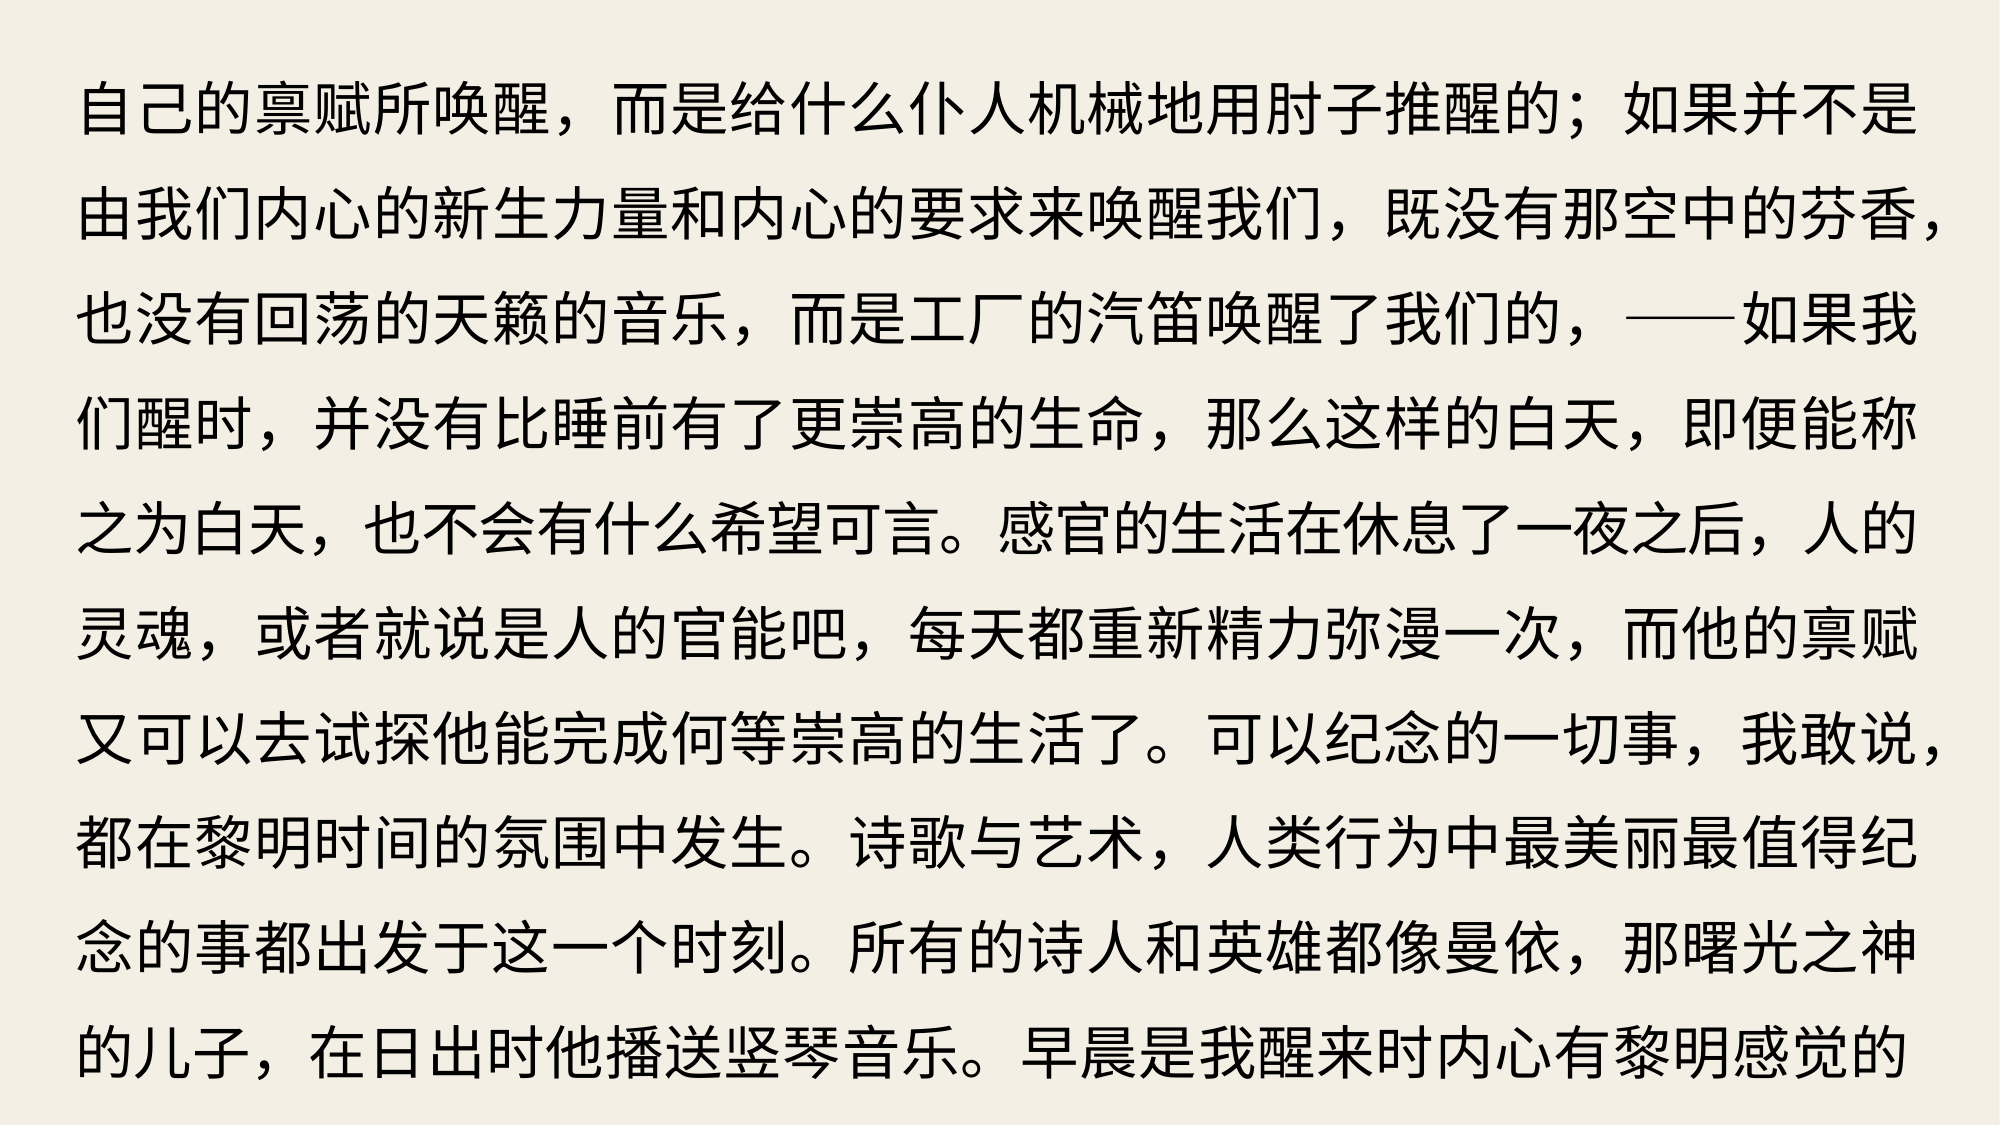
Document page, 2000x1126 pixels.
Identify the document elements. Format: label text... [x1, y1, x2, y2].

text_box 自己的禀赋所唤醒，而是给什么仆人机械地用肘子推醒的；如果并不是由我们内心的新生力量和内心的要求来唤醒我们，既没有那空中的芬香，也没有回荡的天籁的音乐，而是工厂的汽笛唤醒了我们的，——如果我们醒时，并没有比睡前有了更崇高的生命，那么这样的白天，即便能称之为白天，也不会有什么希望可言。感官的生活在休息了一夜之后，人的灵魂，或者就说是人的官能吧，每天都重新精力弥漫一次，而他的禀赋又可以去试探他能完成何等崇高的生活了。可以纪念的一切事，我敢说，都在黎明时间的氛围中发生。诗歌与艺术，人类行为中最美丽最值得纪念的事都出发于这一个时刻。所有的诗人和英雄都像曼依，那曙光之神的儿子，在日出时他播送竖琴音乐。早晨是我醒来时内心有黎明感觉的 [55, 27, 1939, 1097]
